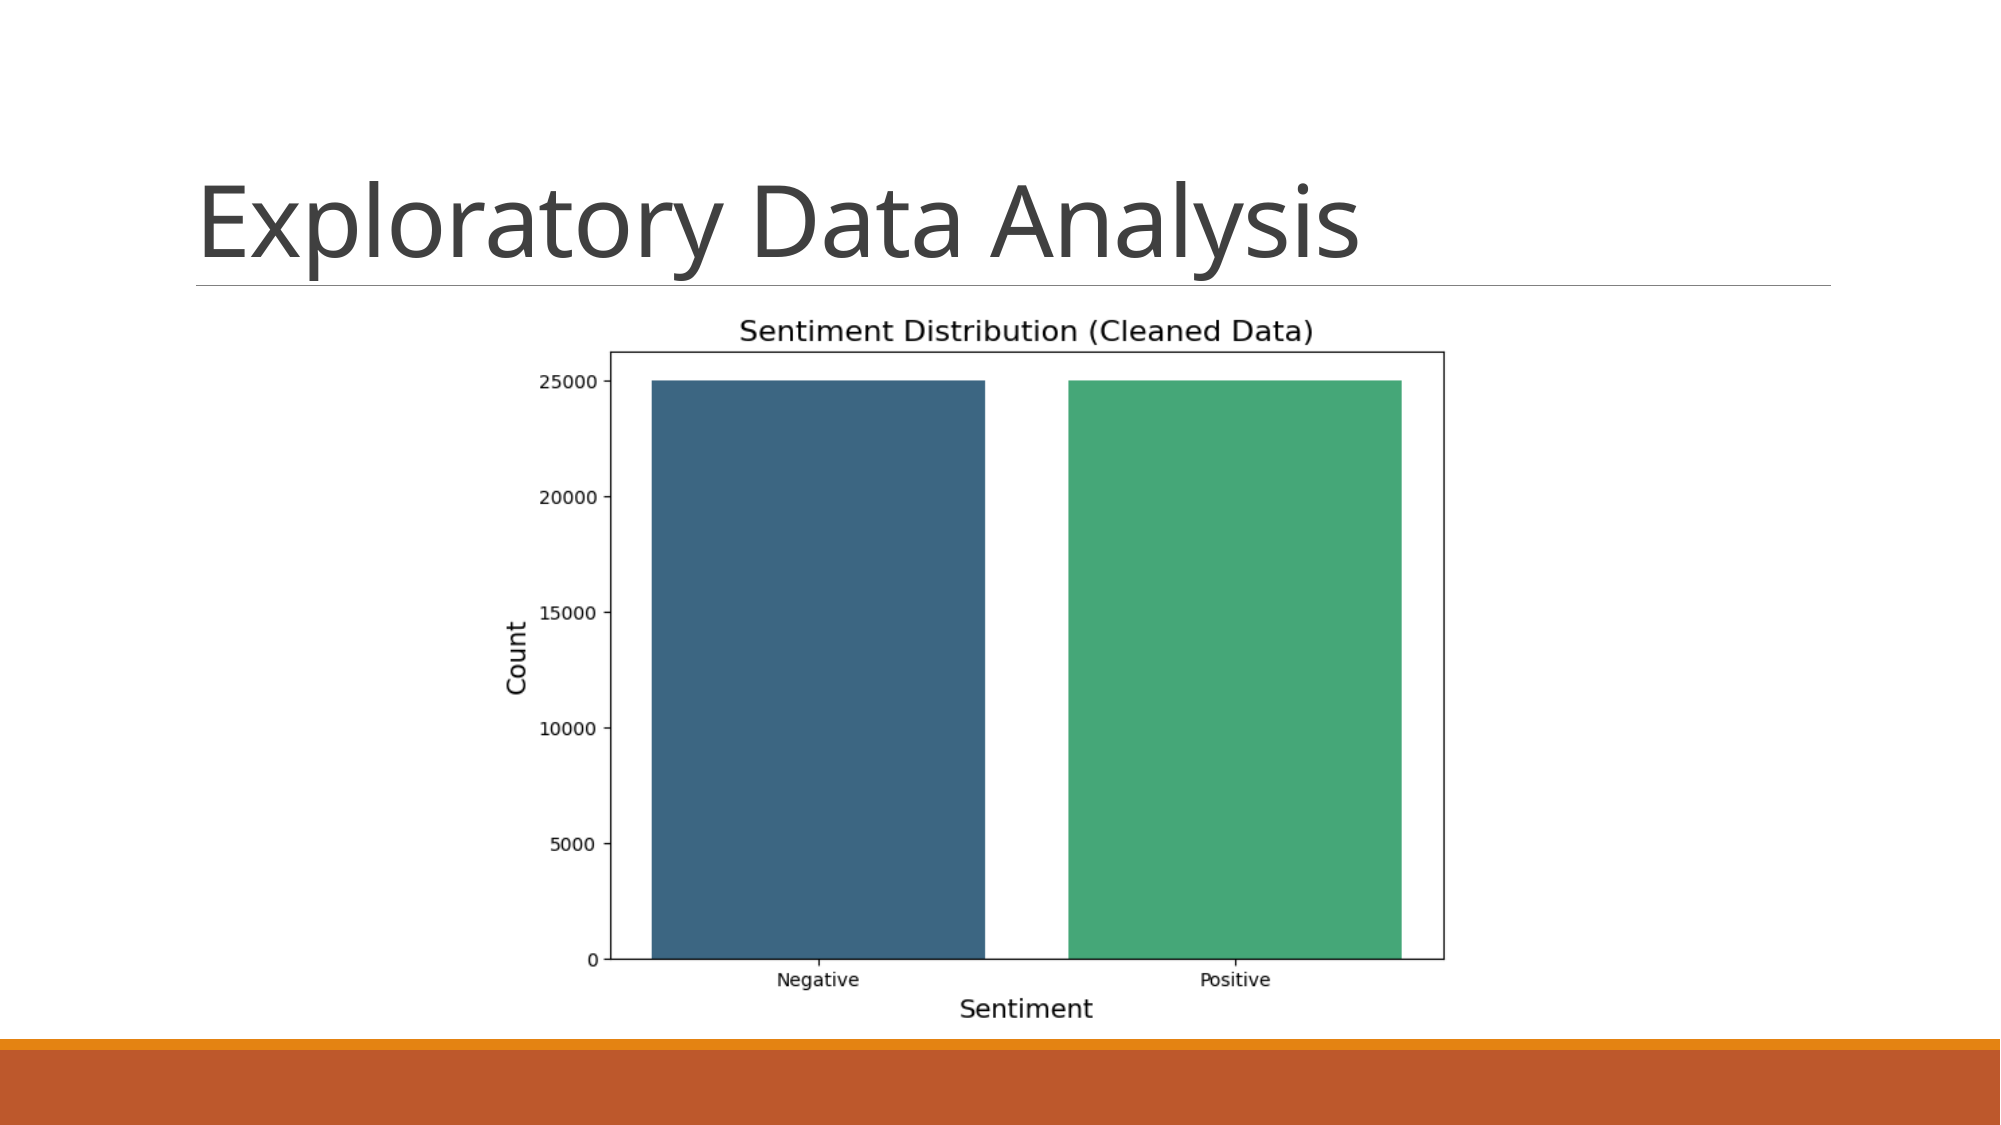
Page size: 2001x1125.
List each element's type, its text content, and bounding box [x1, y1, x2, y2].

picture [491, 307, 1457, 1036]
title Exploratory Data Analysis [180, 47, 1830, 285]
